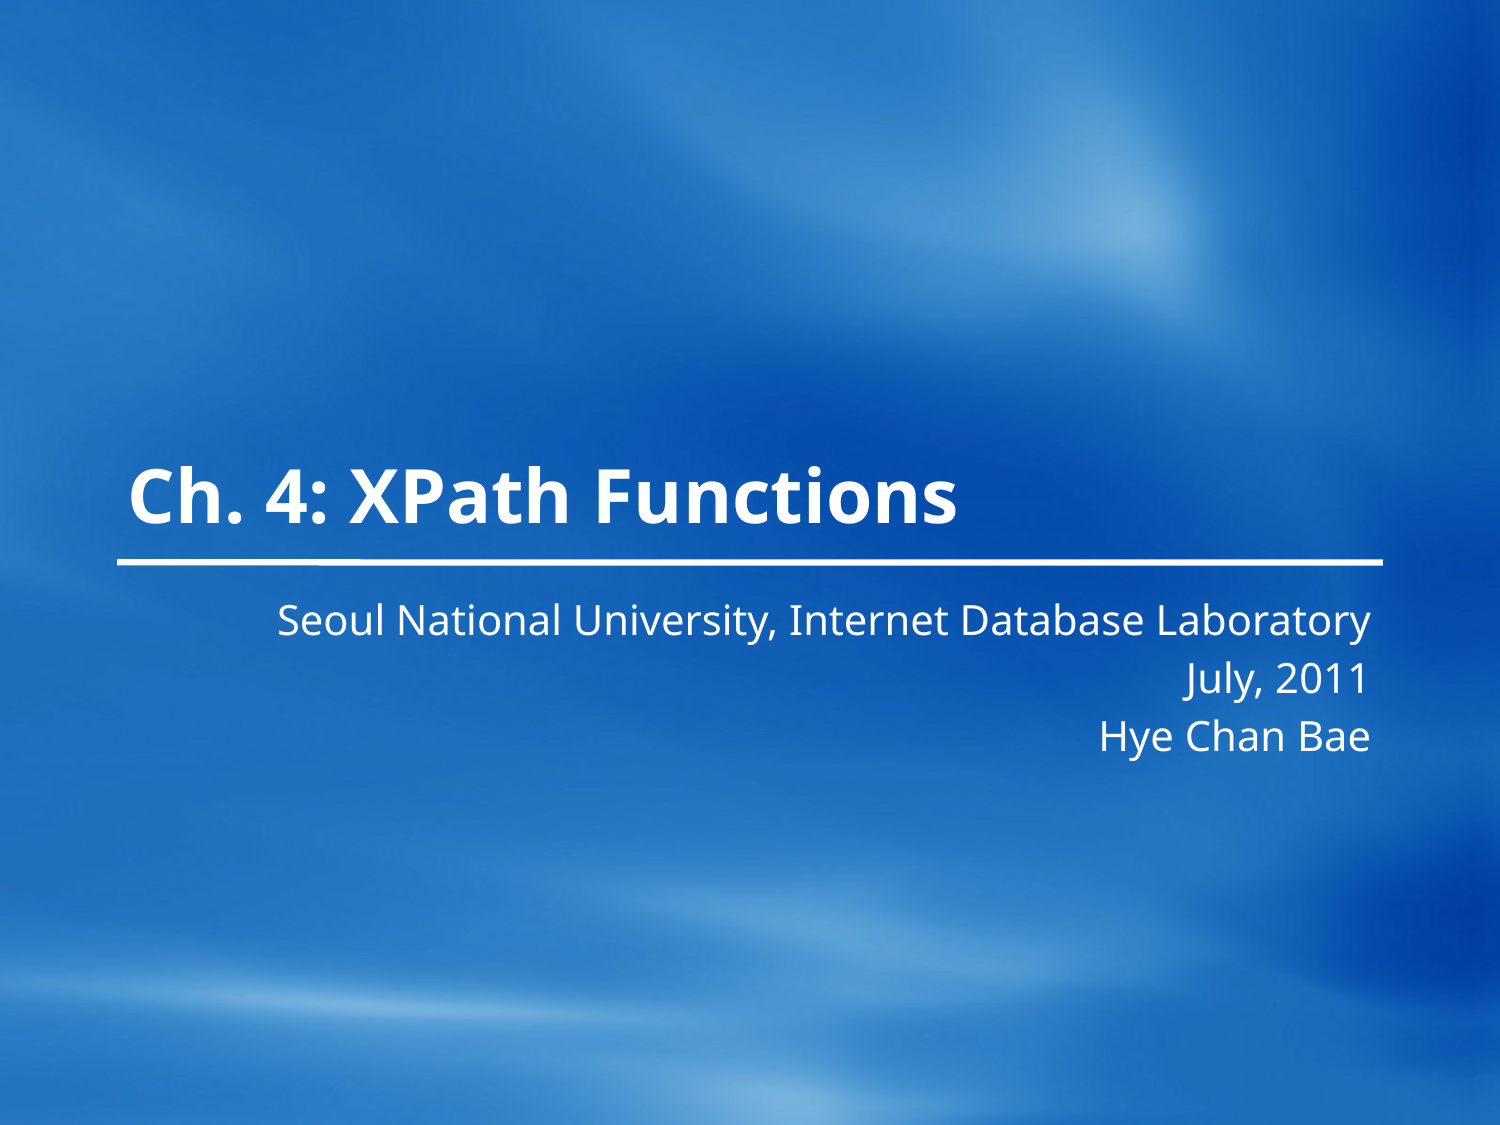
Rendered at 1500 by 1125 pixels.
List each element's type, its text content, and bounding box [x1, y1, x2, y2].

picture [0, 0, 1500, 1125]
title Ch. 4: XPath Functions [112, 304, 1388, 546]
subtitle Seoul National University, Internet Database Laboratory July, 2011 Hye Chan Bae [113, 585, 1387, 874]
